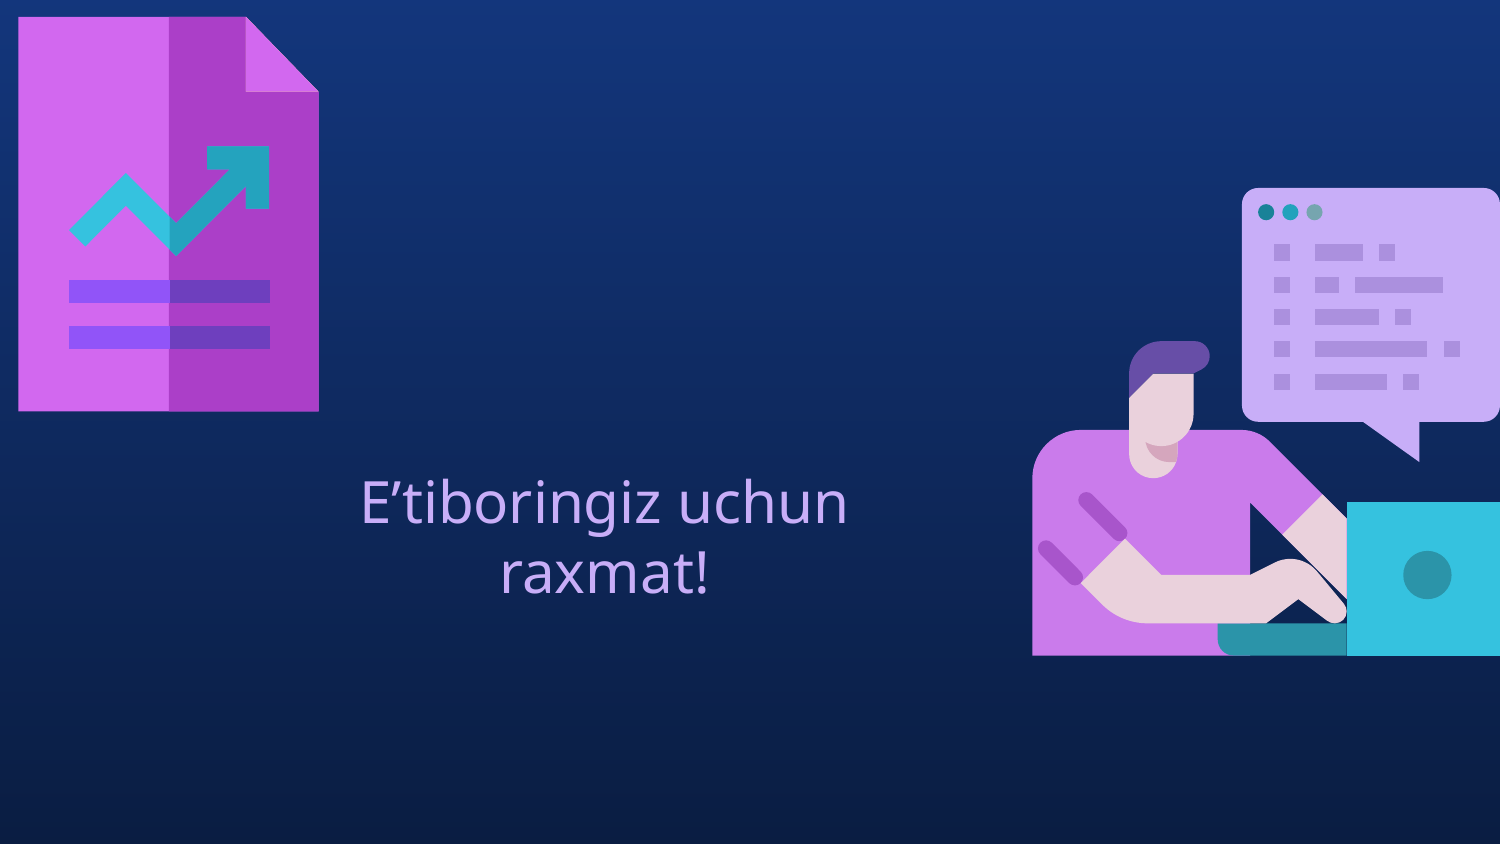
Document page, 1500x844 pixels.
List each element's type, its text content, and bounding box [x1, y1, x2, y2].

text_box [1032, 187, 1500, 656]
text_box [18, 16, 319, 412]
title E’tiboringiz uchun raxmat! [251, 450, 958, 595]
